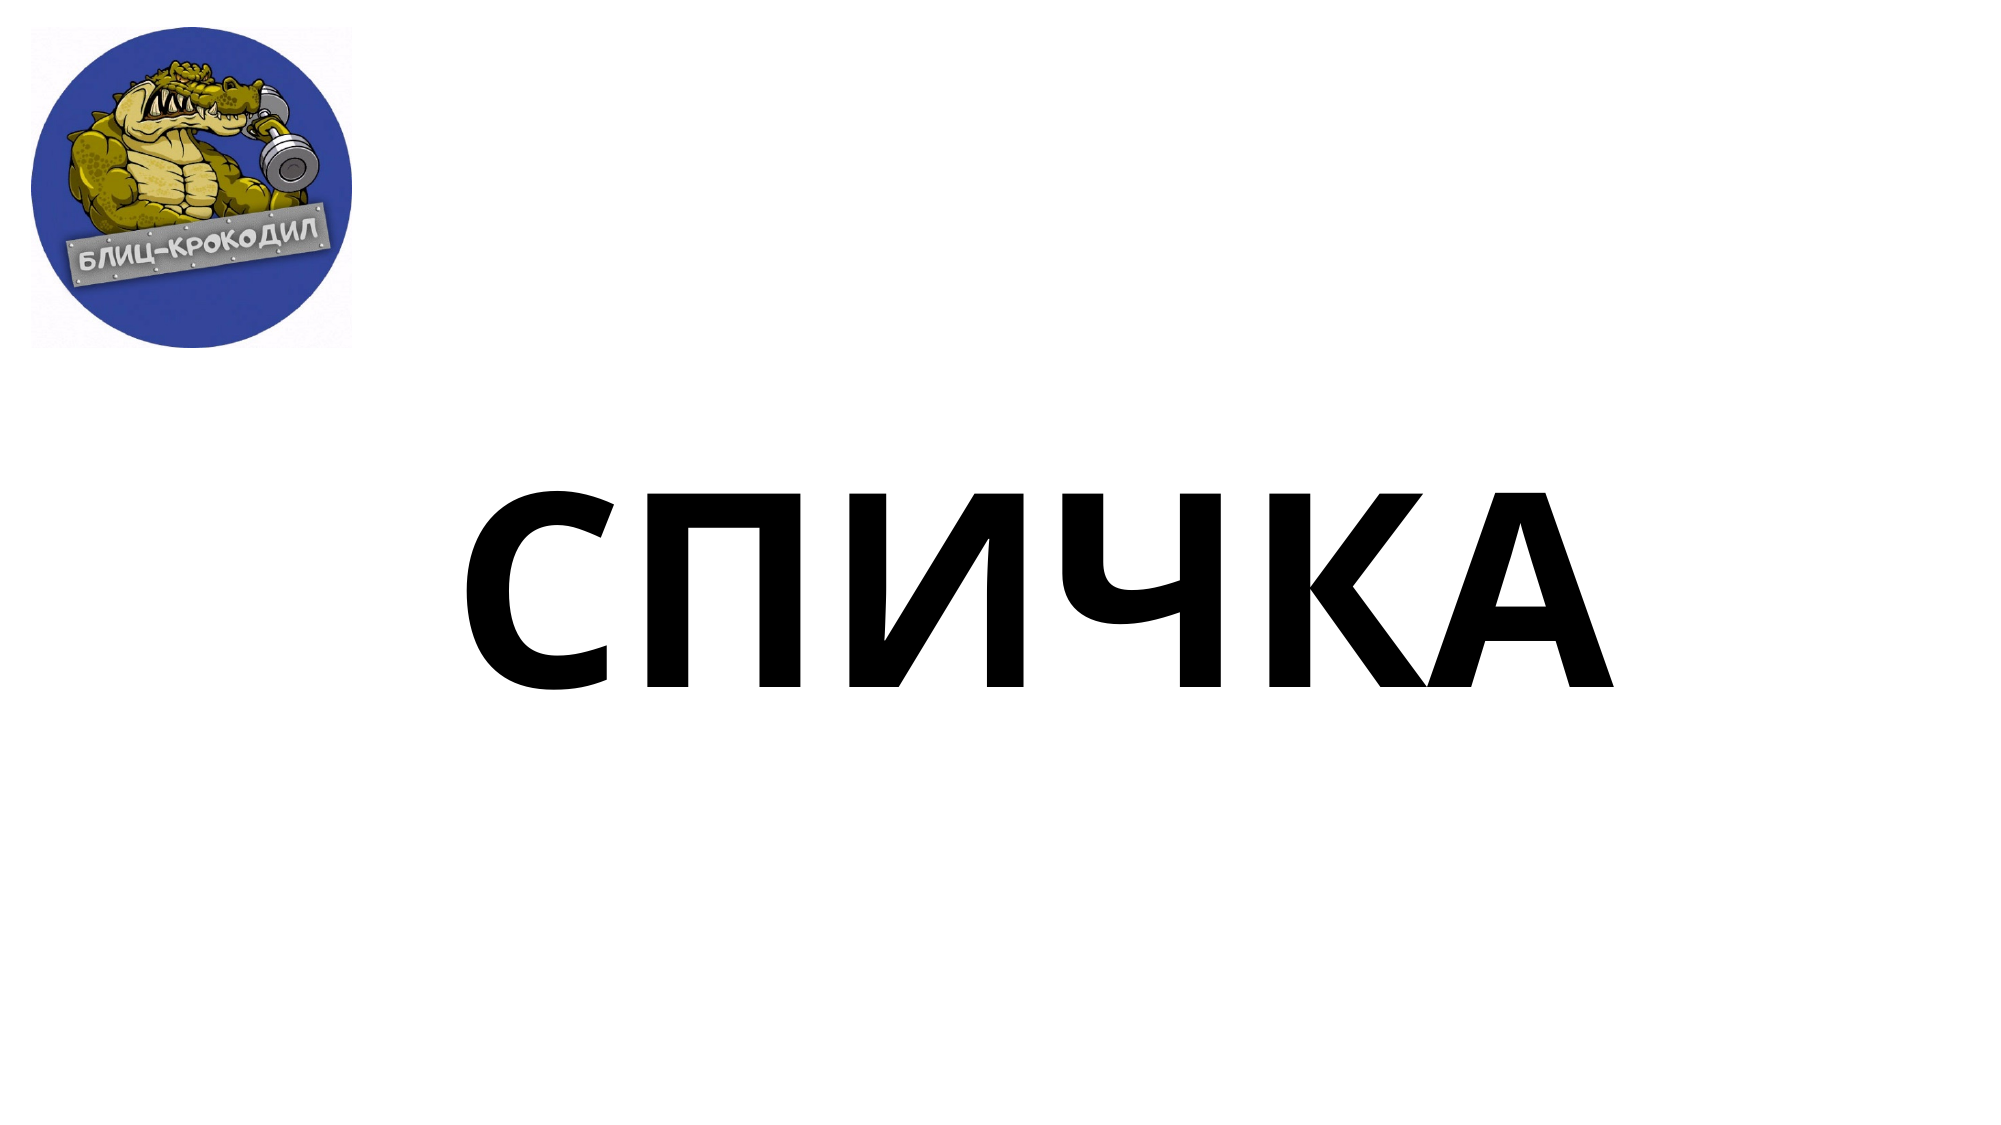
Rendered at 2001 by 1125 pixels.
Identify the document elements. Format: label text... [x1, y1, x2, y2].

picture [31, 27, 352, 348]
title СПИЧКА [282, 361, 1783, 754]
